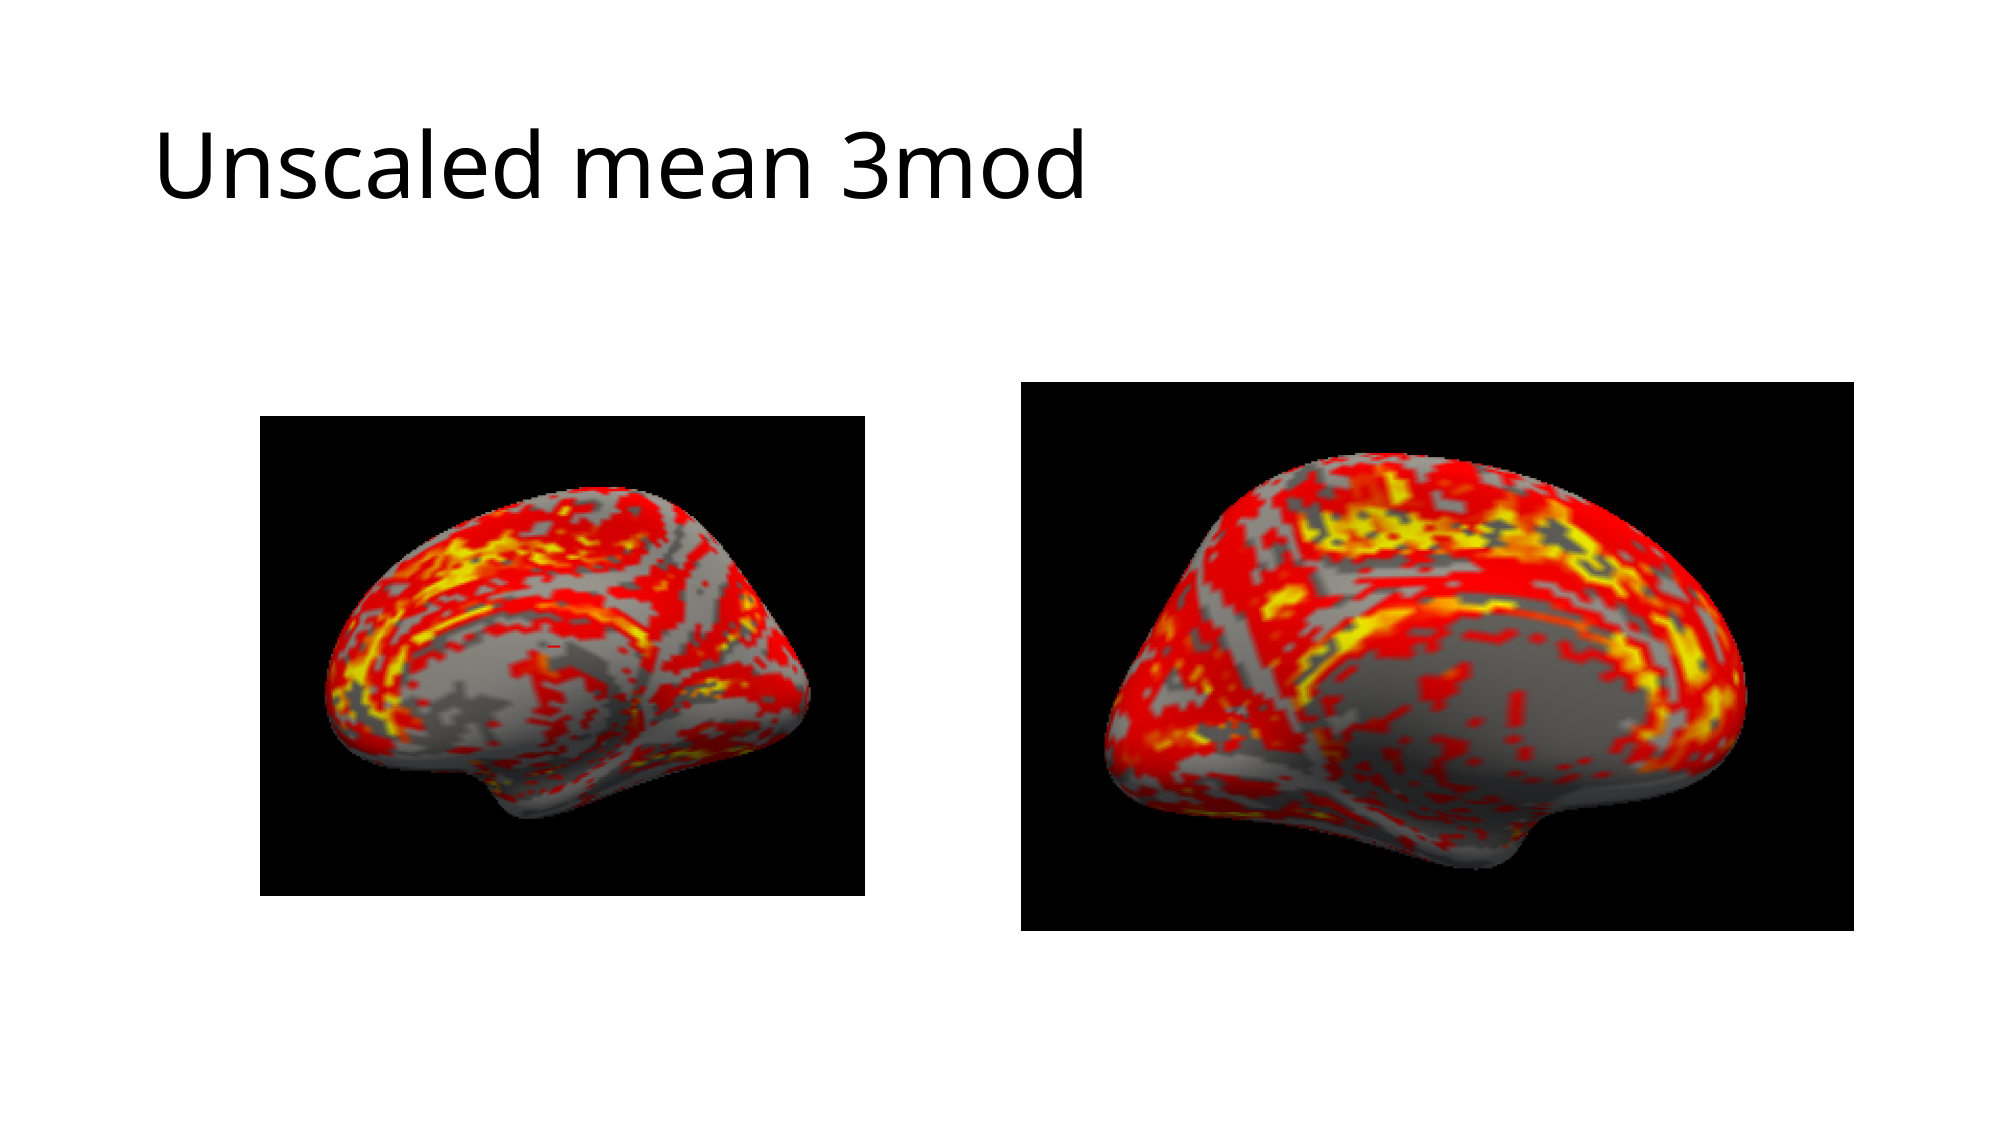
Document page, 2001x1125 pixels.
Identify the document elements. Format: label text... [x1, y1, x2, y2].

title Unscaled mean 3mod [137, 59, 1863, 278]
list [1021, 382, 1854, 931]
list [260, 416, 865, 896]
